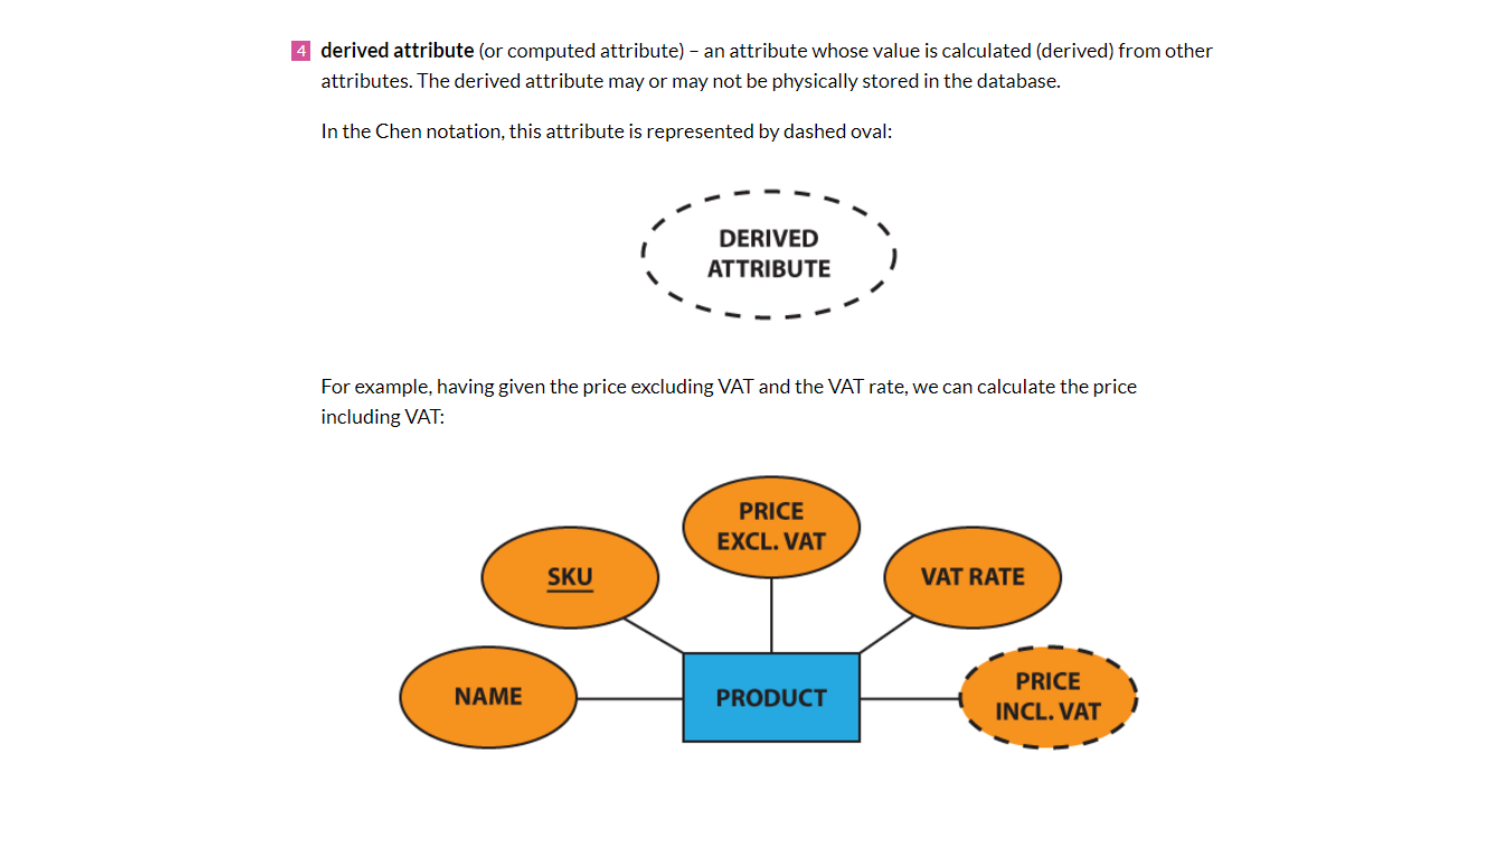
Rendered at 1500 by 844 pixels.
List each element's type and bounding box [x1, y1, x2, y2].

picture [277, 24, 1222, 819]
